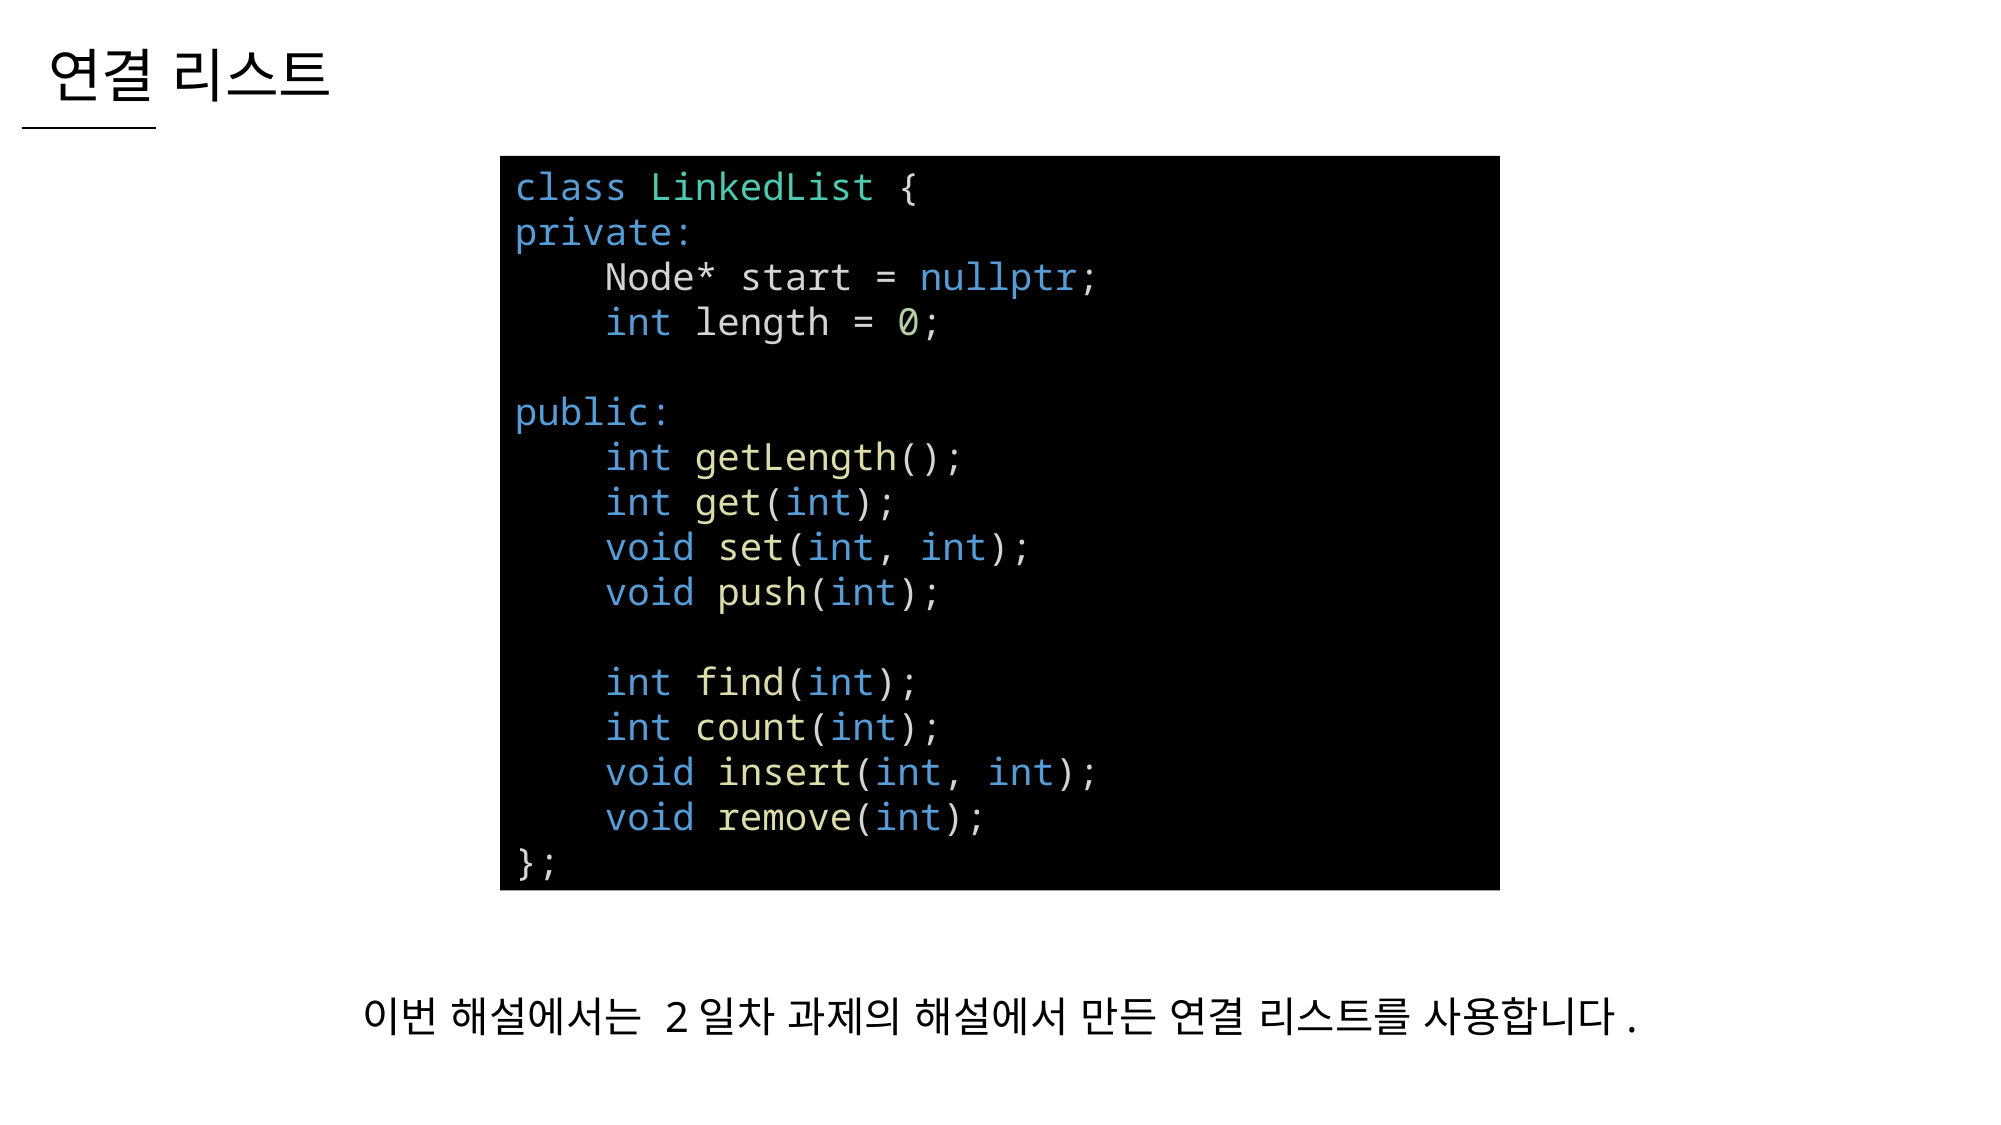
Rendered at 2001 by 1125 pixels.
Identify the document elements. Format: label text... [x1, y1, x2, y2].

text_box 연결 리스트 [33, 31, 348, 117]
text_box class LinkedList { private: Node* start = nullptr; int length = 0; public: int getLength(); int get(int); void set(int, int); void push(int); int find(int); int count(int); void insert(int, int); void remove(int); }; [500, 155, 1500, 891]
text_box 이번 해설에서는 2일차 과제의 해설에서 만든 연결 리스트를 사용합니다. [347, 958, 1653, 1049]
